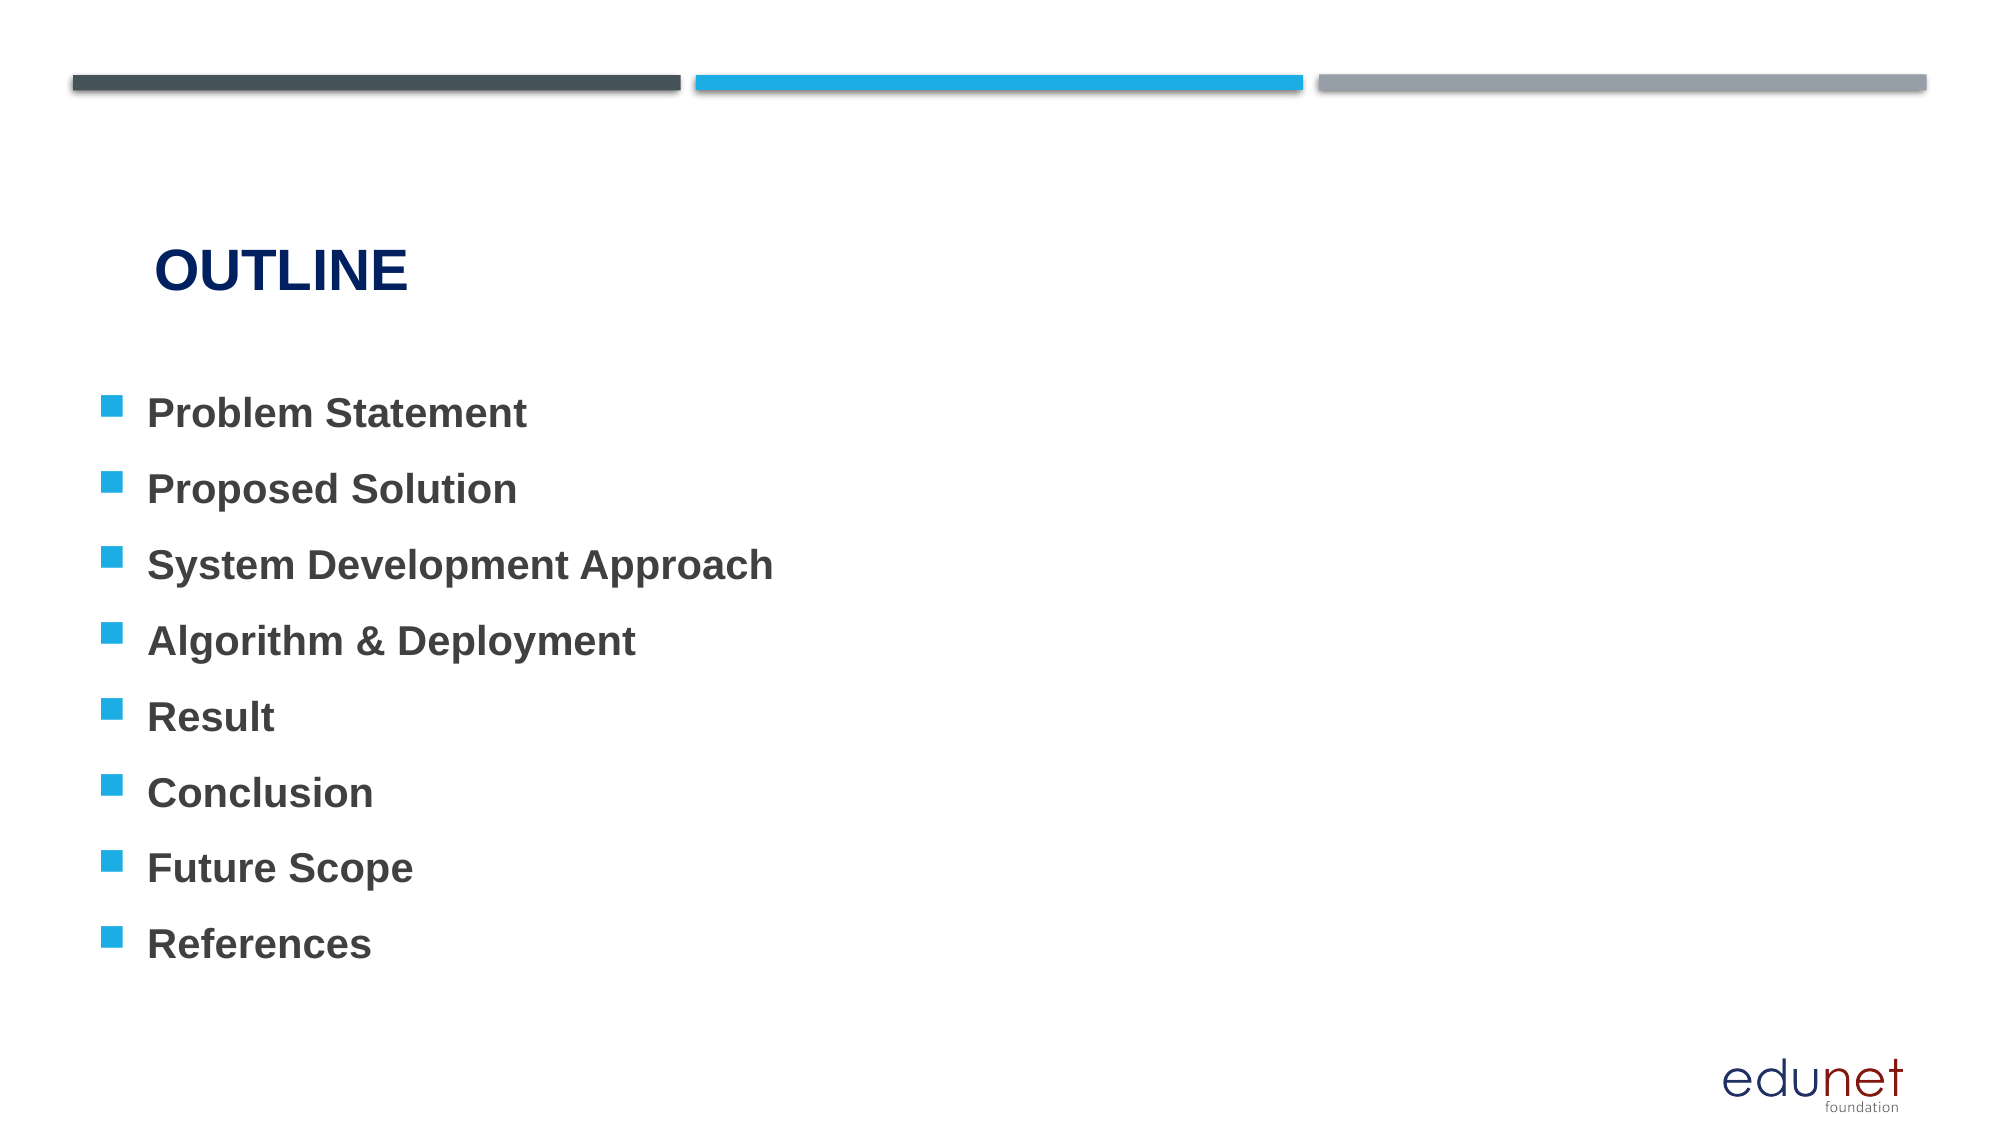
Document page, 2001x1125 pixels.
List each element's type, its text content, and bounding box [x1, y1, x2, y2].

text_box Problem Statement Proposed Solution System Development Approach Algorithm & Deployment Result Conclusion Future Scope References [82, 298, 1890, 1125]
text_box OUTLINE [139, 91, 1865, 298]
picture [1890, 1056, 1905, 1116]
